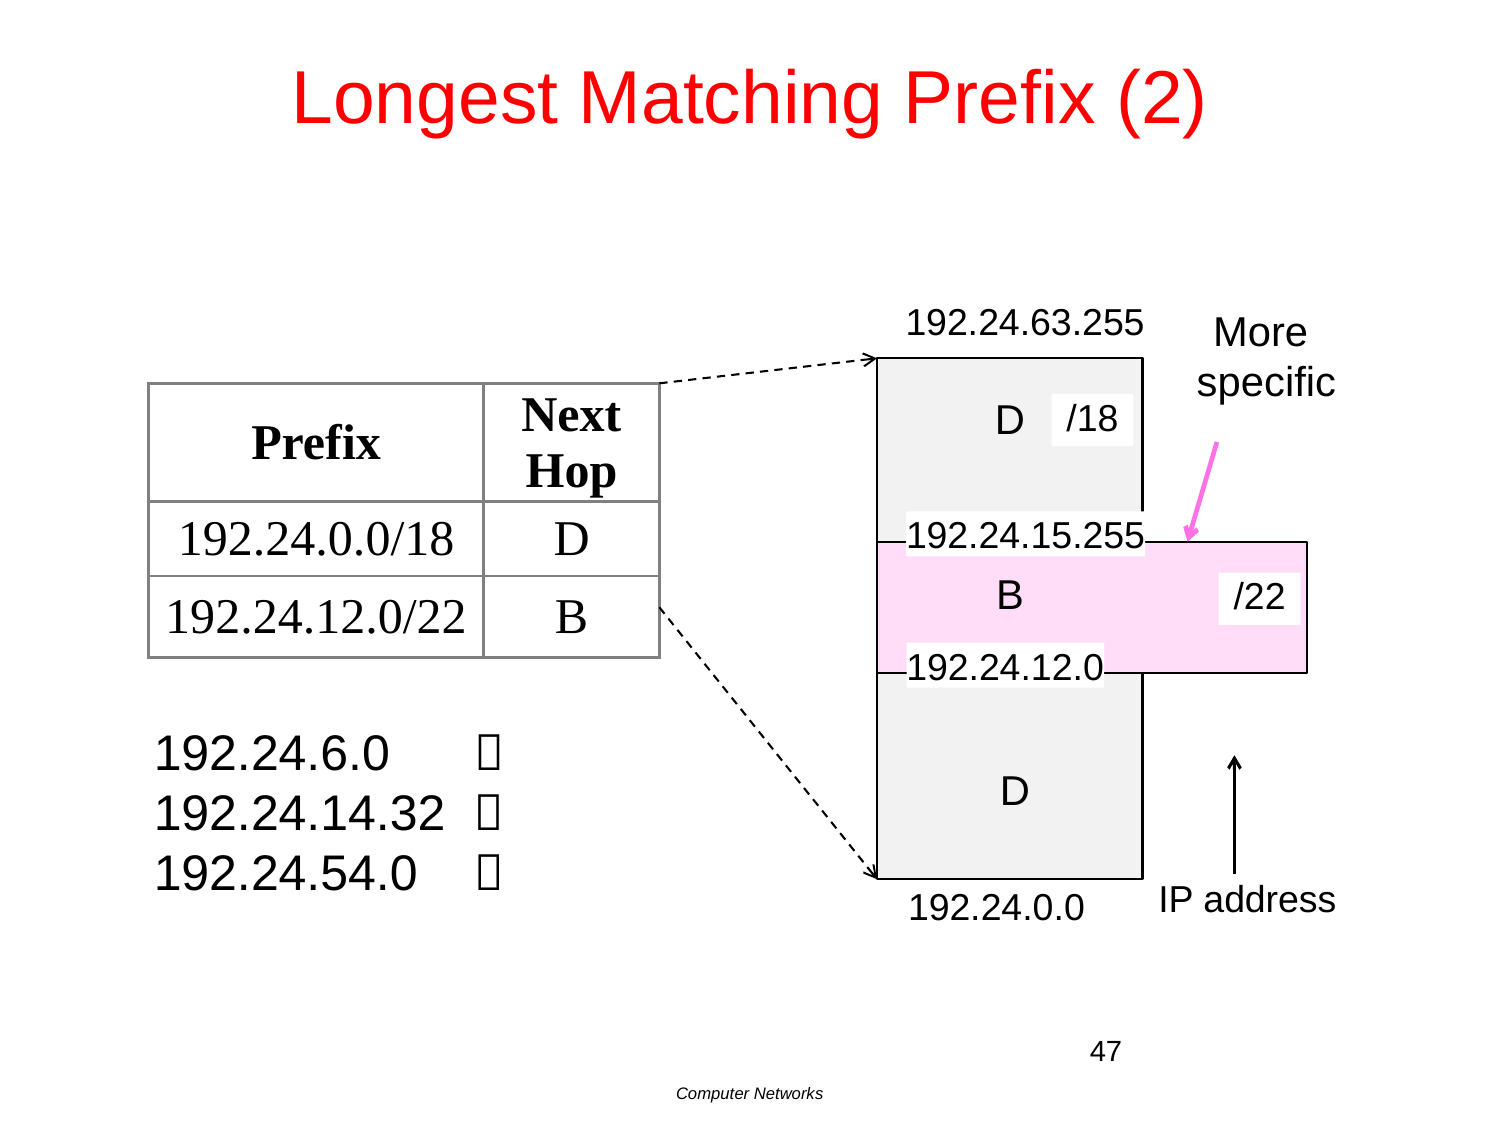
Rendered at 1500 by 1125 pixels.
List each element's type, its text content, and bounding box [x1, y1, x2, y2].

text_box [659, 358, 878, 384]
table_cell 192.24.0.0/18 [150, 503, 482, 575]
table_header Next Hop [485, 385, 658, 500]
title Longest Matching Prefix (2) [0, 0, 1500, 188]
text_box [876, 297, 1354, 929]
slide_number 47 [1074, 1025, 1388, 1100]
text_box 192.24.6.0  192.24.14.32  192.24.54.0  [139, 712, 534, 908]
table_cell D [485, 503, 658, 575]
footer Computer Networks [0, 1074, 1500, 1125]
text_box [659, 606, 878, 880]
table_header Prefix [150, 385, 482, 500]
table_cell B [485, 577, 658, 656]
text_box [1187, 441, 1218, 542]
table_cell 192.24.12.0/22 [150, 577, 482, 656]
